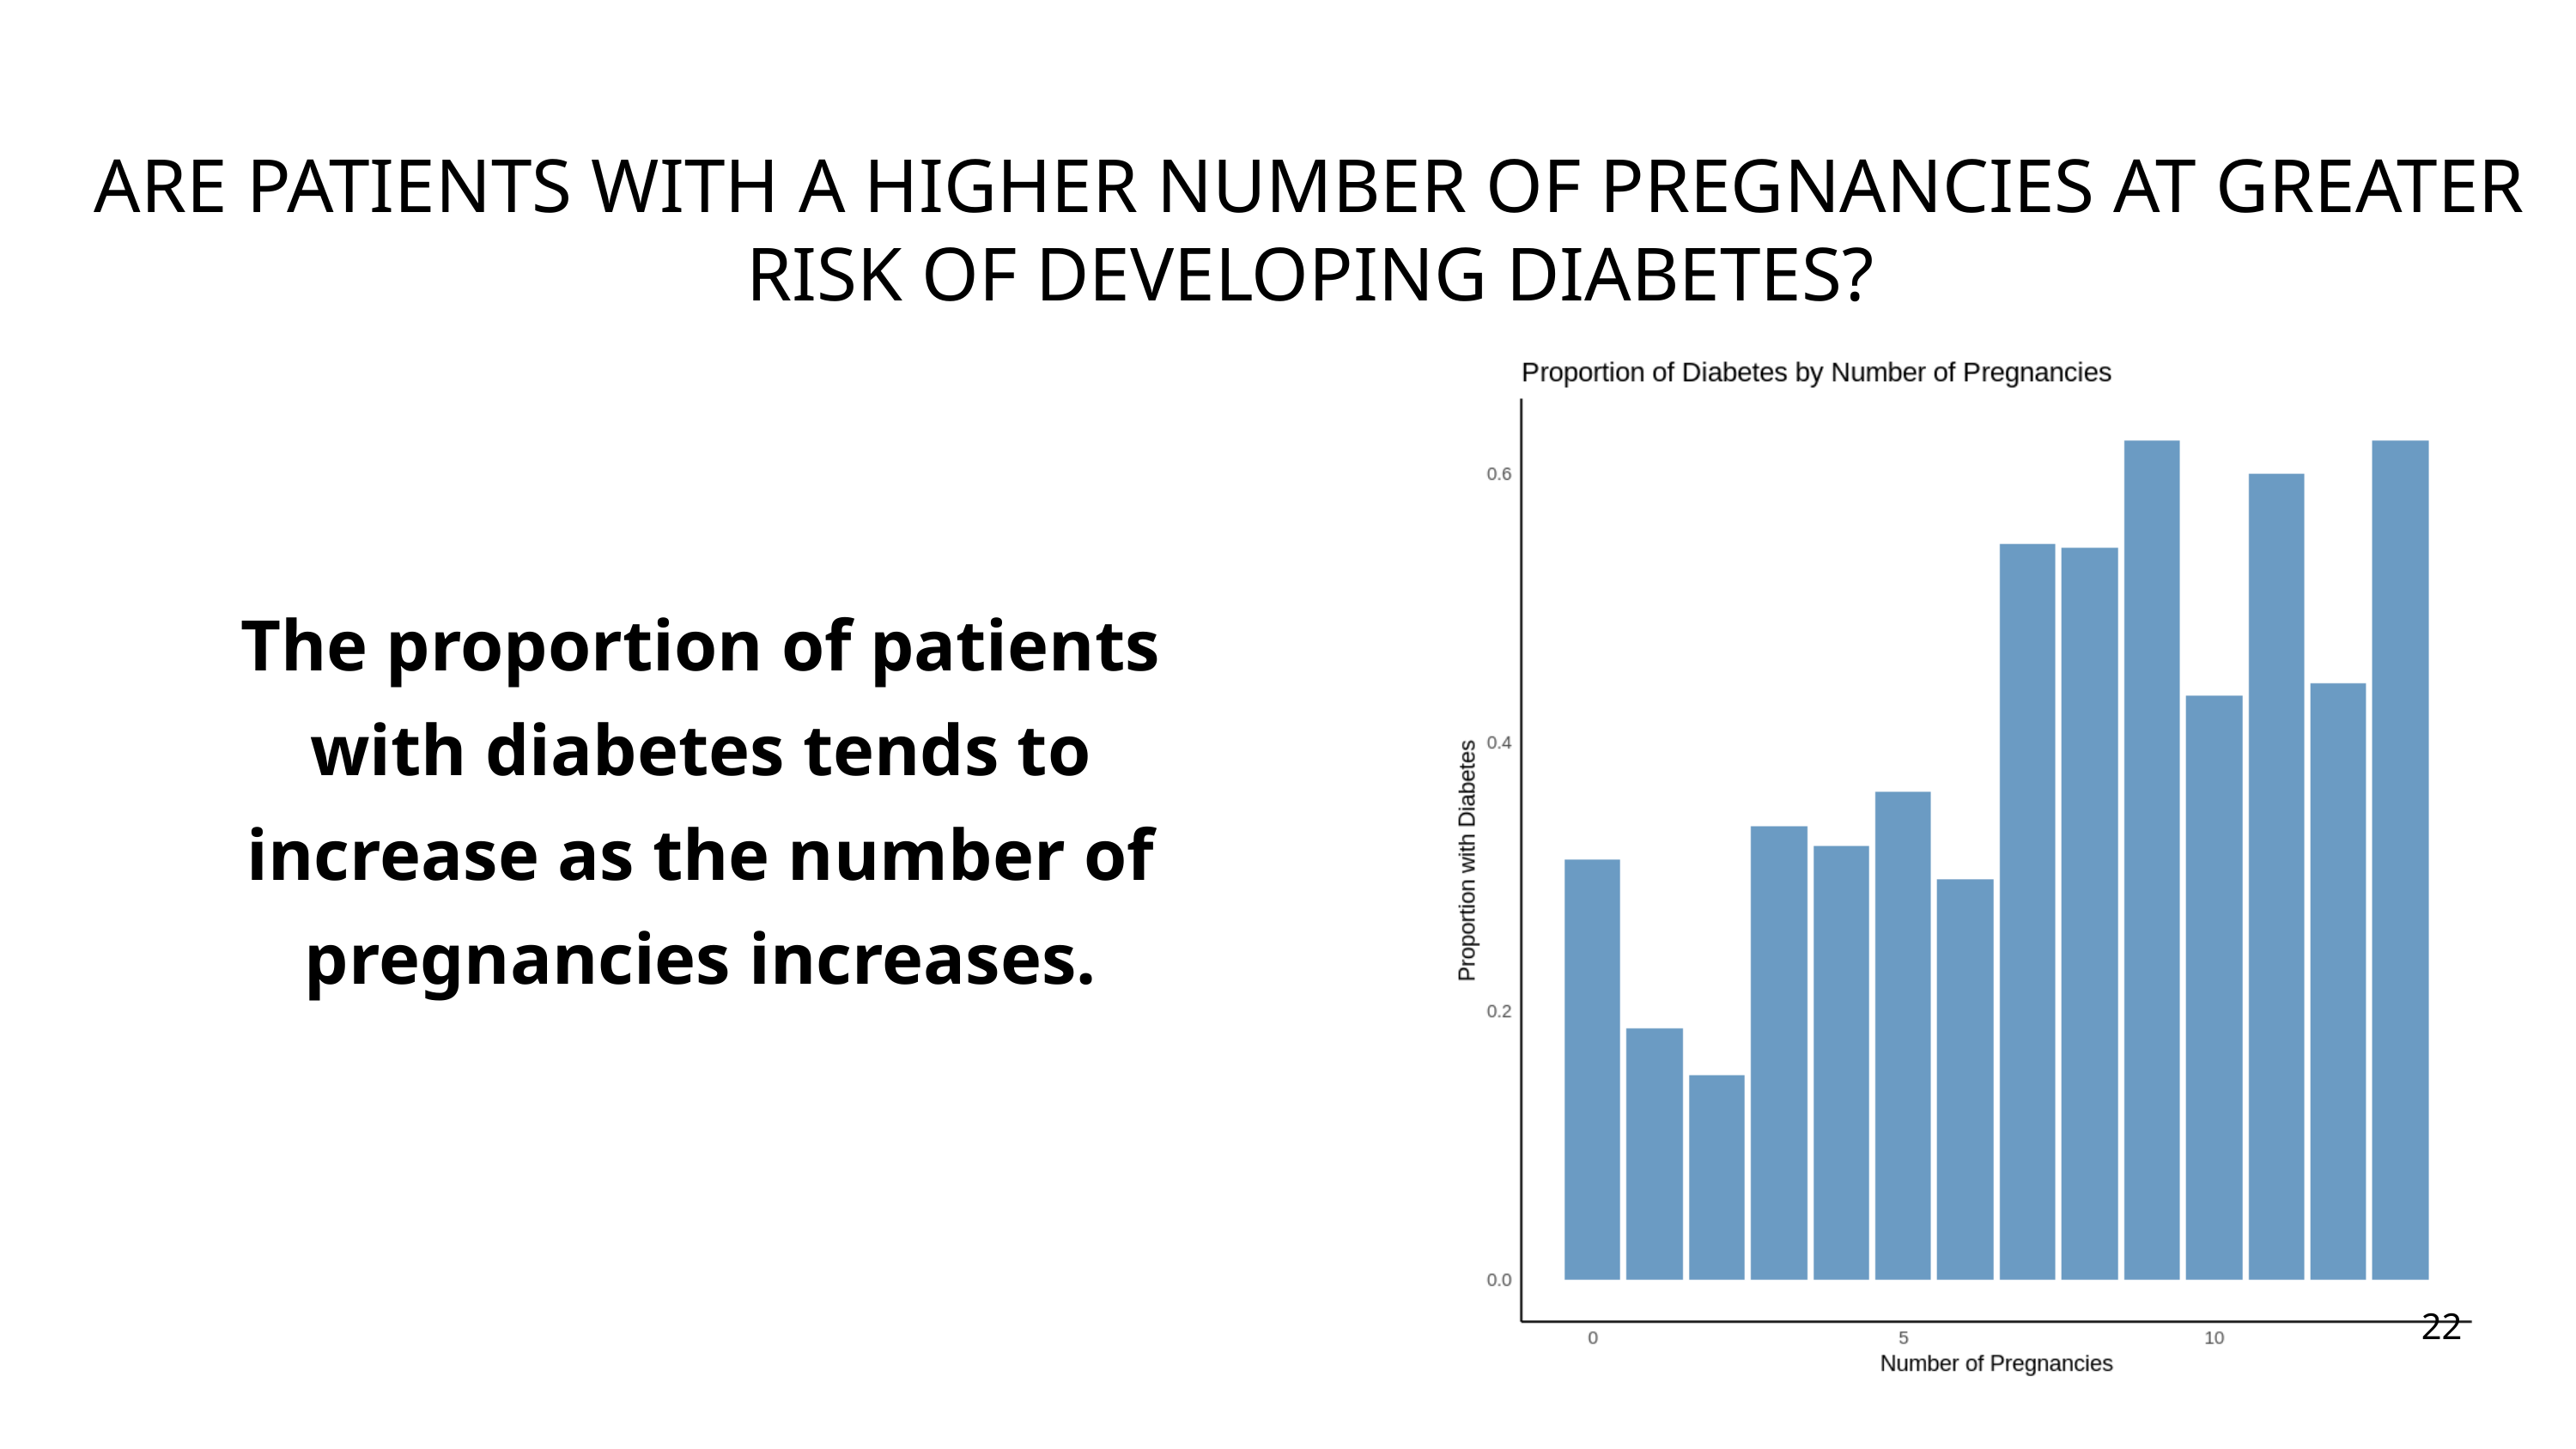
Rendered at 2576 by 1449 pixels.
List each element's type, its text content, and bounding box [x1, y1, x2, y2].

text_box ARE PATIENTS WITH A HIGHER NUMBER OF PREGNANCIES AT GREATER RISK OF DEVELOPING DIABETES? [46, 139, 2576, 316]
text_box [1448, 352, 2483, 1387]
text_box 22 [2421, 1296, 2463, 1348]
text_box The proportion of patients with diabetes tends to increase as the number of pregnancies increases. [179, 579, 1223, 999]
